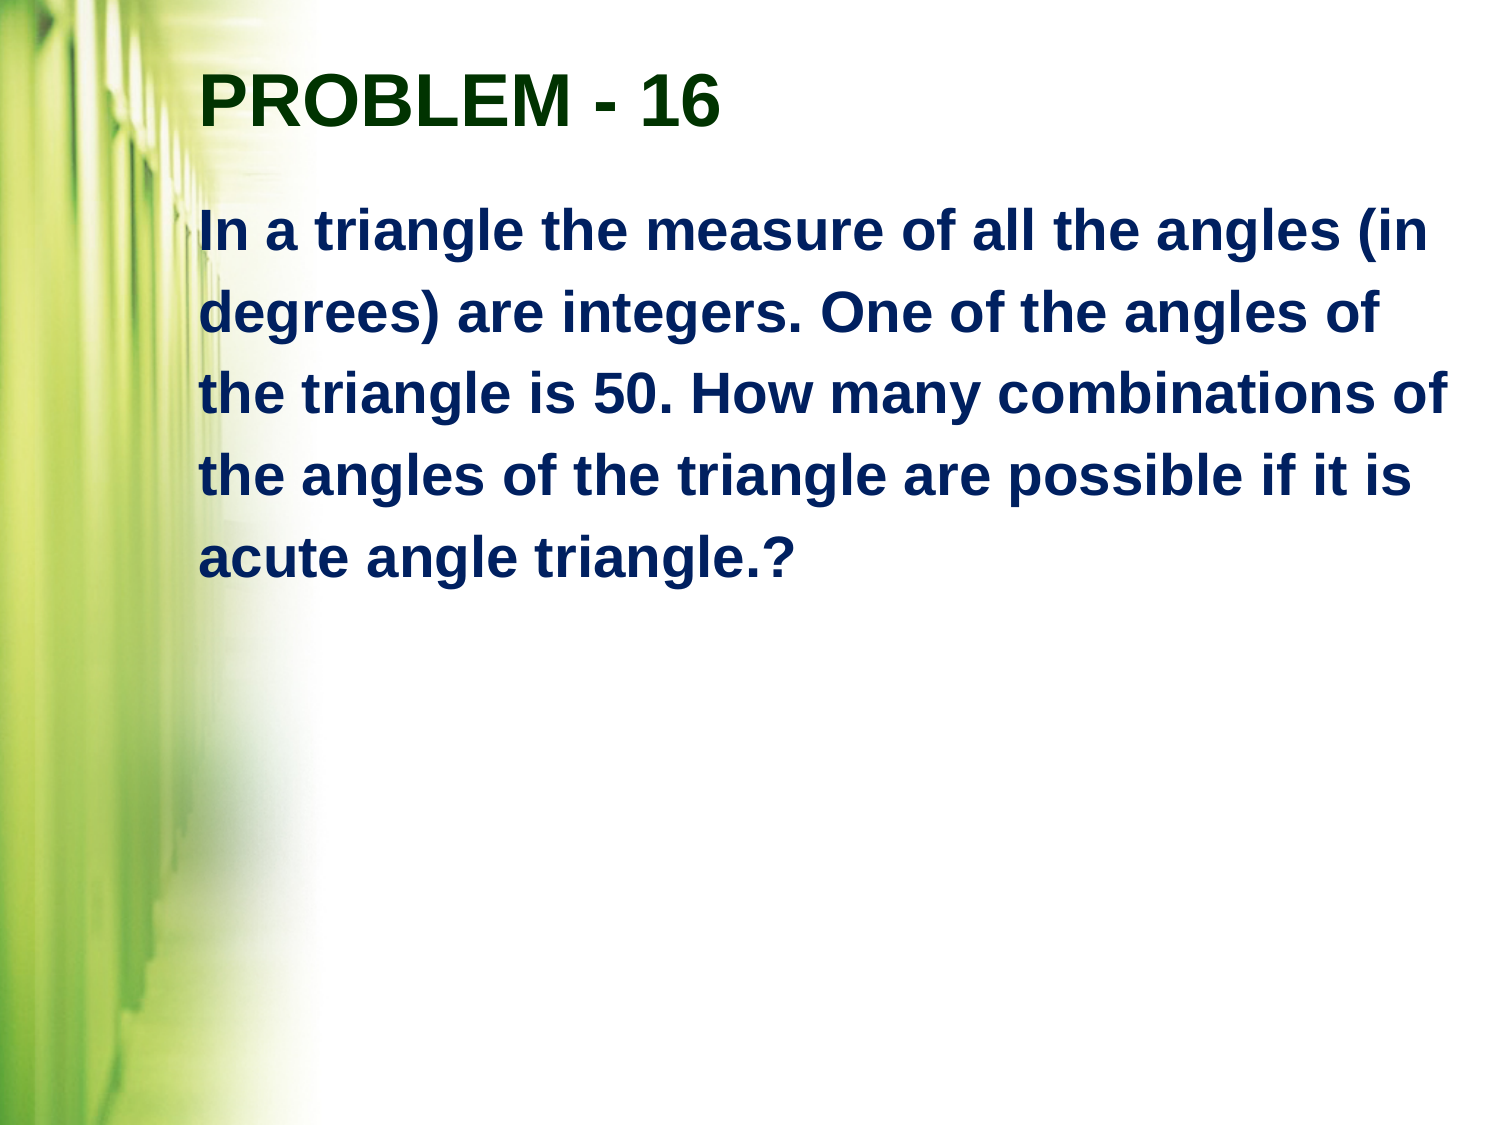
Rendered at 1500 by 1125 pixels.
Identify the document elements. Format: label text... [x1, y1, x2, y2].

title PROBLEM - 16 [182, 42, 1259, 150]
list In a triangle the measure of all the angles (in degrees) are integers. One of the angles of the triangle is 50. How many combinations of the angles of the triangle are possible if it is acute angle triangle.? [182, 184, 1500, 977]
picture [0, 0, 1500, 1125]
